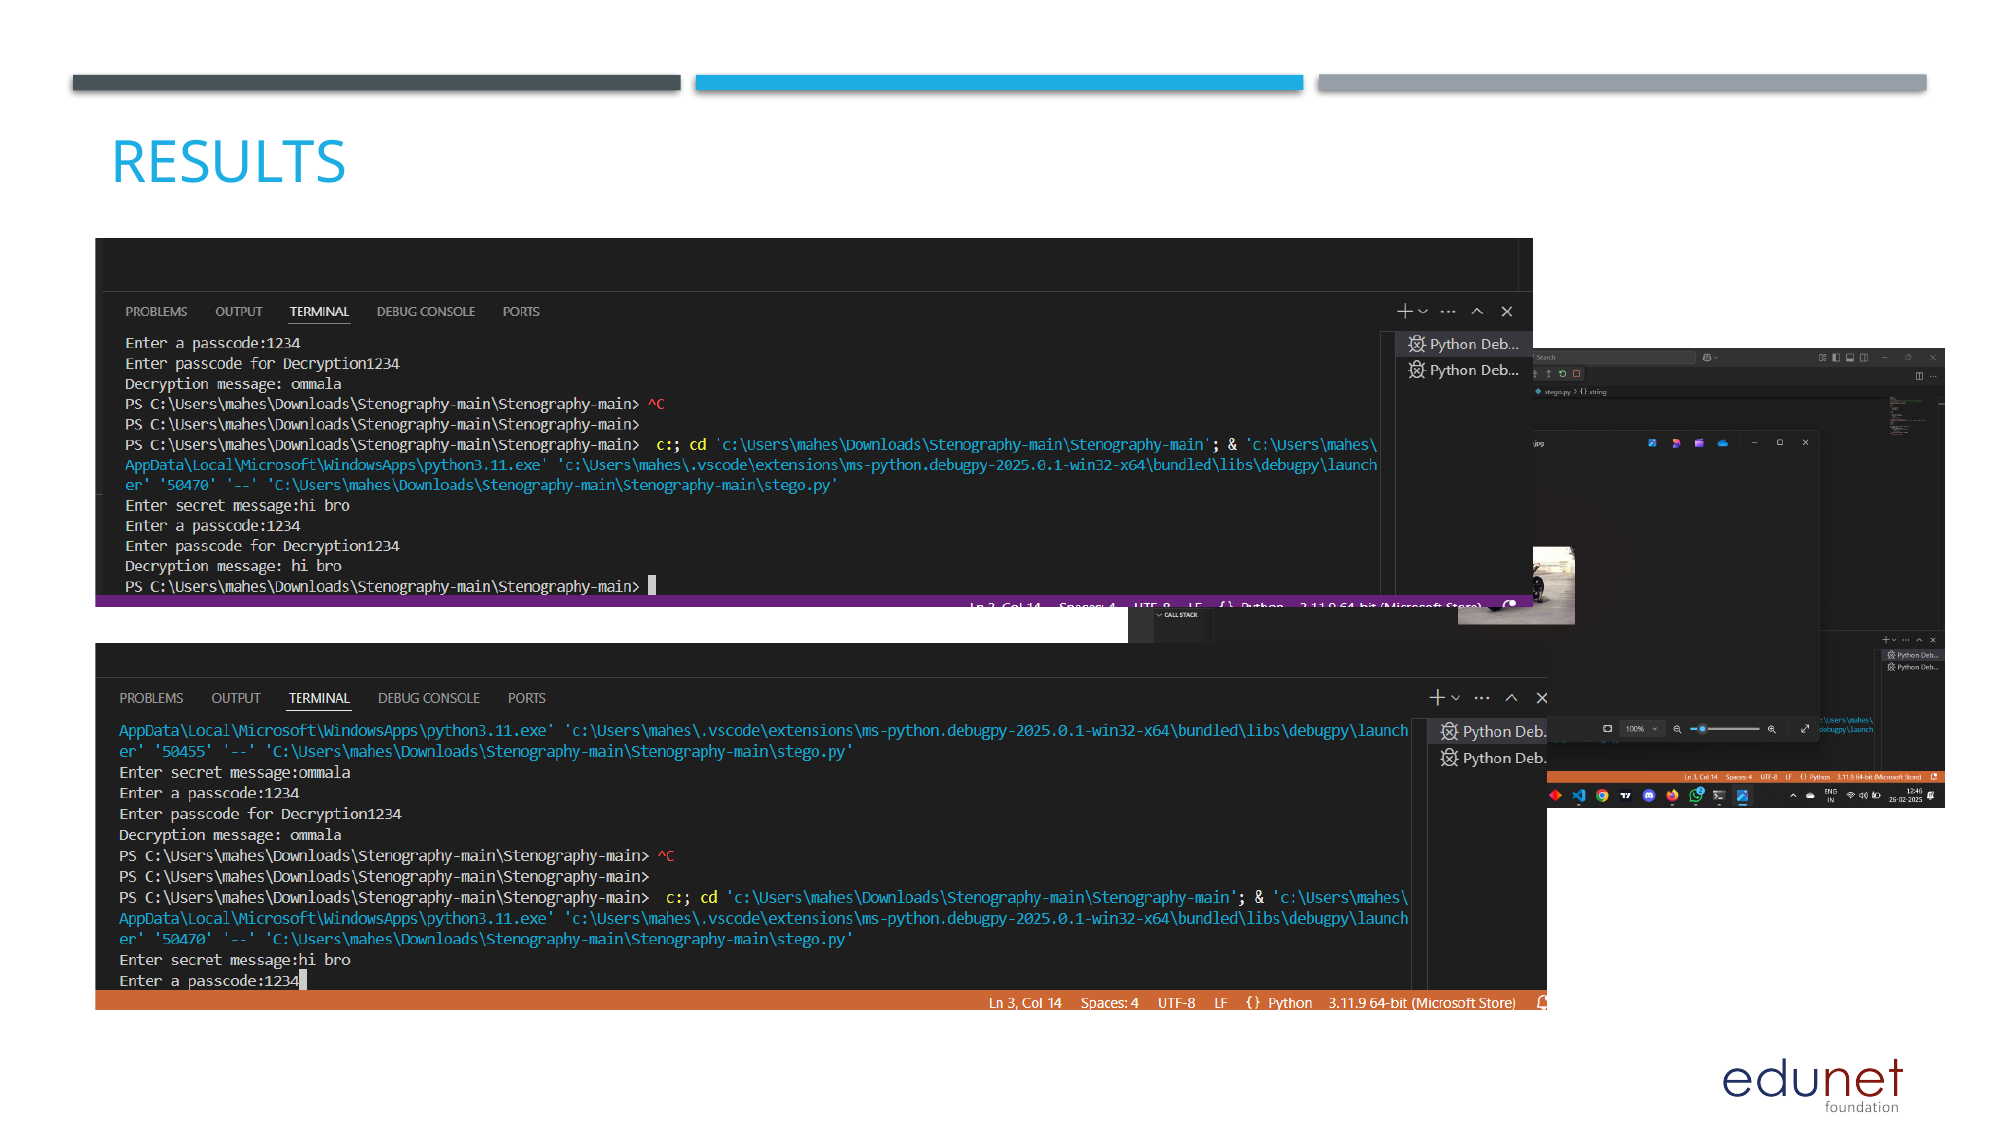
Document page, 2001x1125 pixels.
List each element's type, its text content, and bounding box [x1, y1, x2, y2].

picture [94, 642, 1548, 1011]
picture [1719, 1056, 1905, 1116]
picture [94, 238, 1537, 607]
title Results [95, 115, 1905, 203]
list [1127, 348, 1945, 809]
